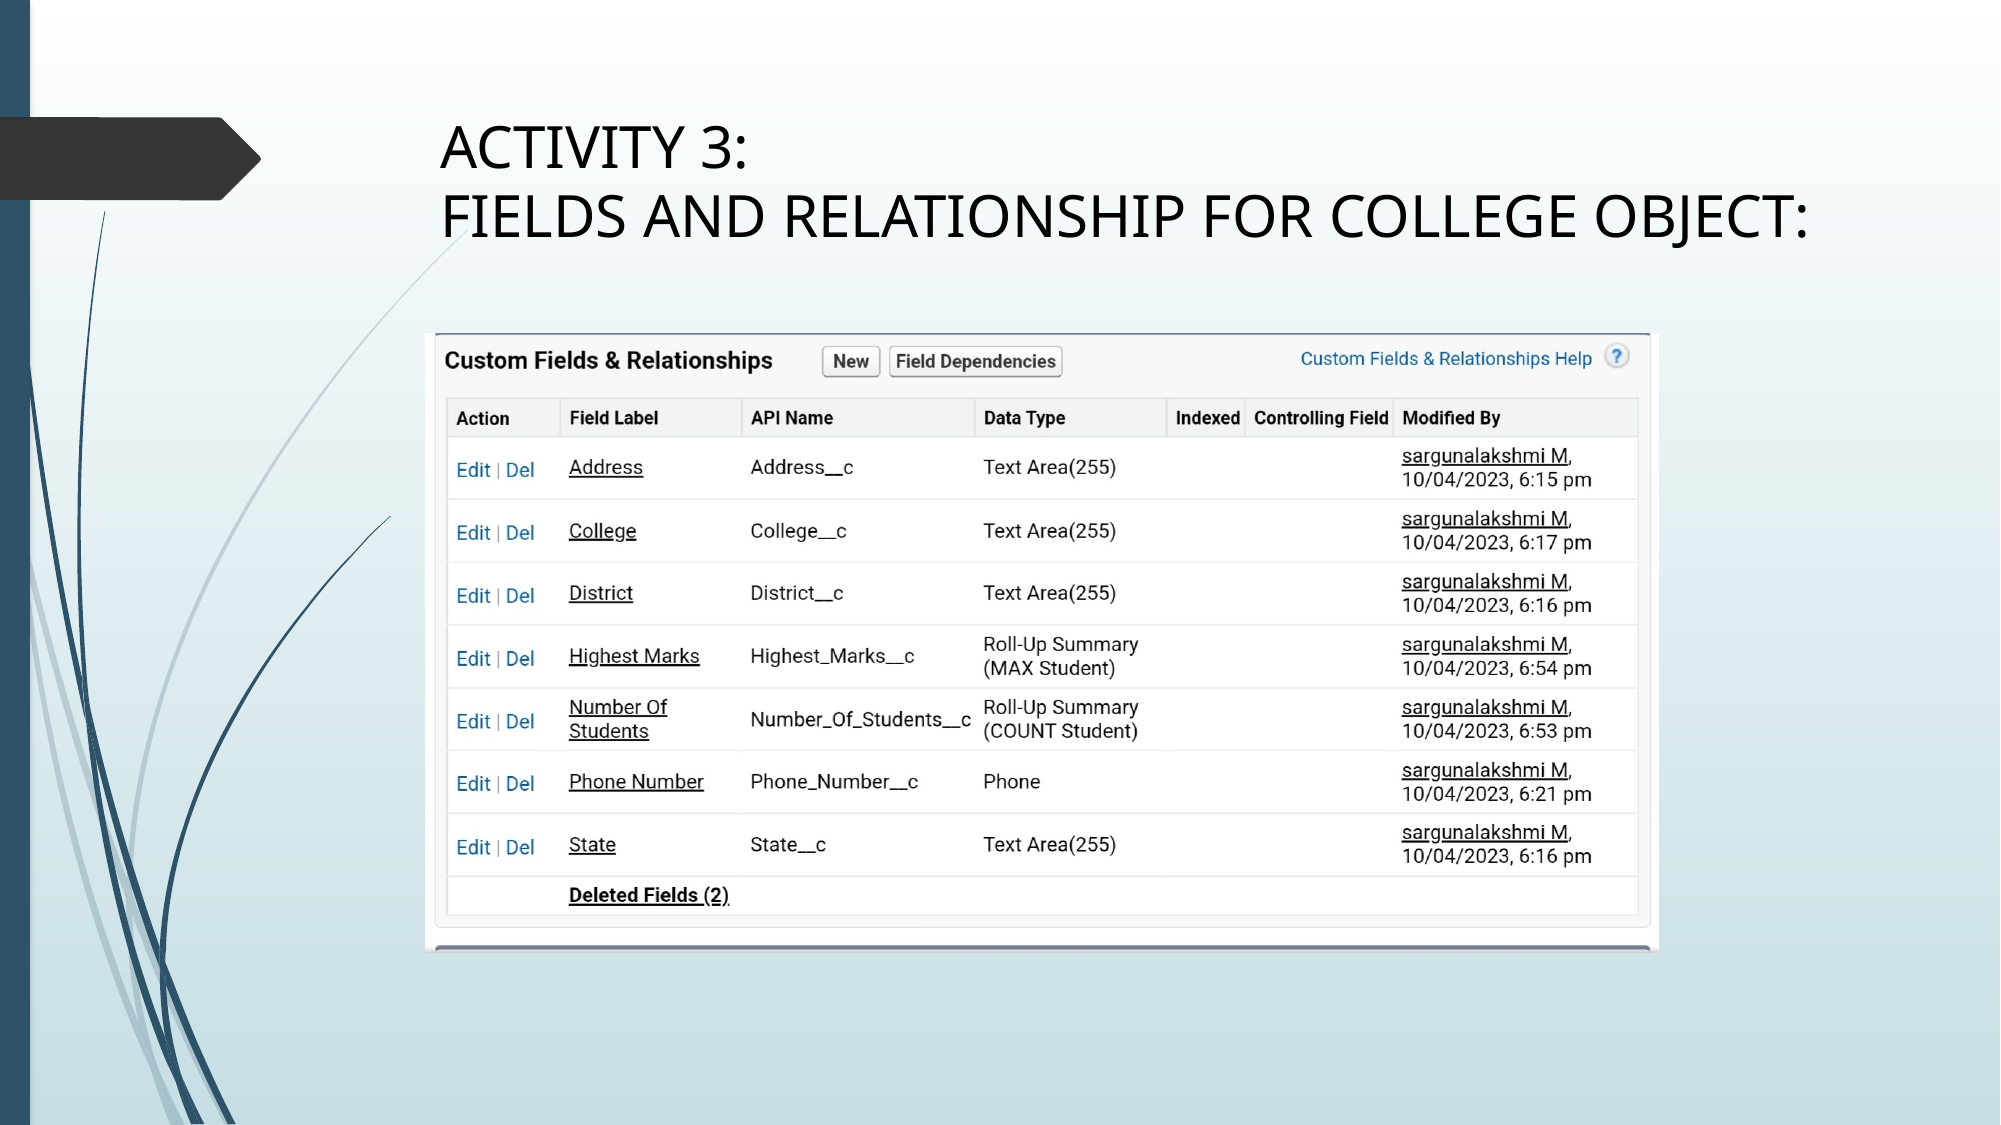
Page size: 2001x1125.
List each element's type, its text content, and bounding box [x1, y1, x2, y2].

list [425, 332, 1659, 954]
title ACTIVITY 3: FIELDS AND RELATIONSHIP FOR COLLEGE OBJECT: [425, 102, 1888, 313]
